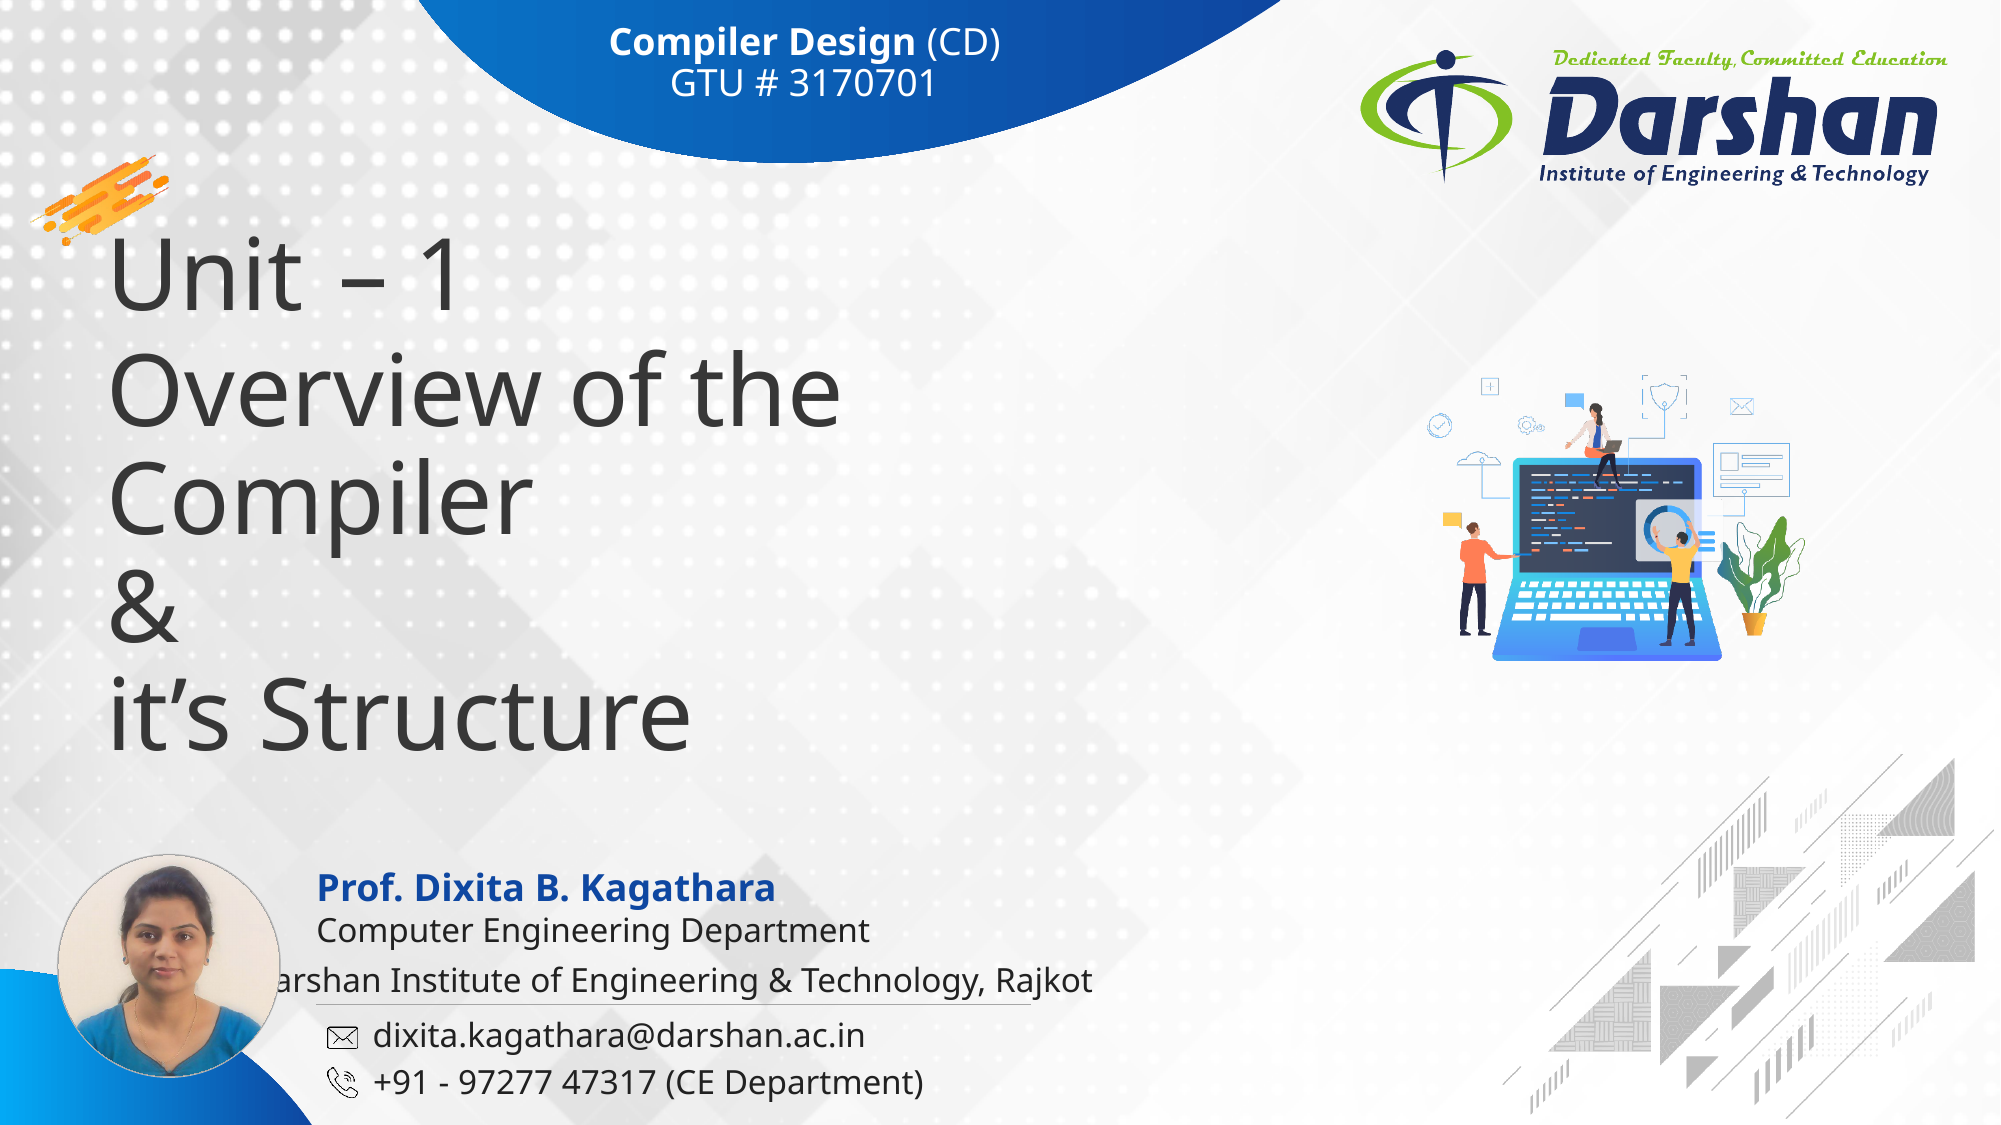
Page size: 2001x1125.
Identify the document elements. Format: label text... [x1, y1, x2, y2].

list Prof. Dixita B. Kagathara [301, 865, 1217, 913]
picture [10, 137, 189, 265]
picture [327, 1067, 358, 1098]
picture [1384, 343, 1847, 692]
list Computer Engineering Department [301, 913, 915, 956]
list +91 - 97277 47317 (CE Department) [358, 1059, 972, 1108]
list dixita.kagathara@darshan.ac.in [357, 1013, 971, 1061]
title Unit – 1 Overview of the Compiler & it’s Structure [91, 184, 1246, 608]
list Compiler Design (CD) GTU # 3170701 [423, 3, 1186, 124]
picture [57, 854, 280, 1077]
picture [327, 1022, 357, 1053]
picture [1360, 50, 1948, 186]
